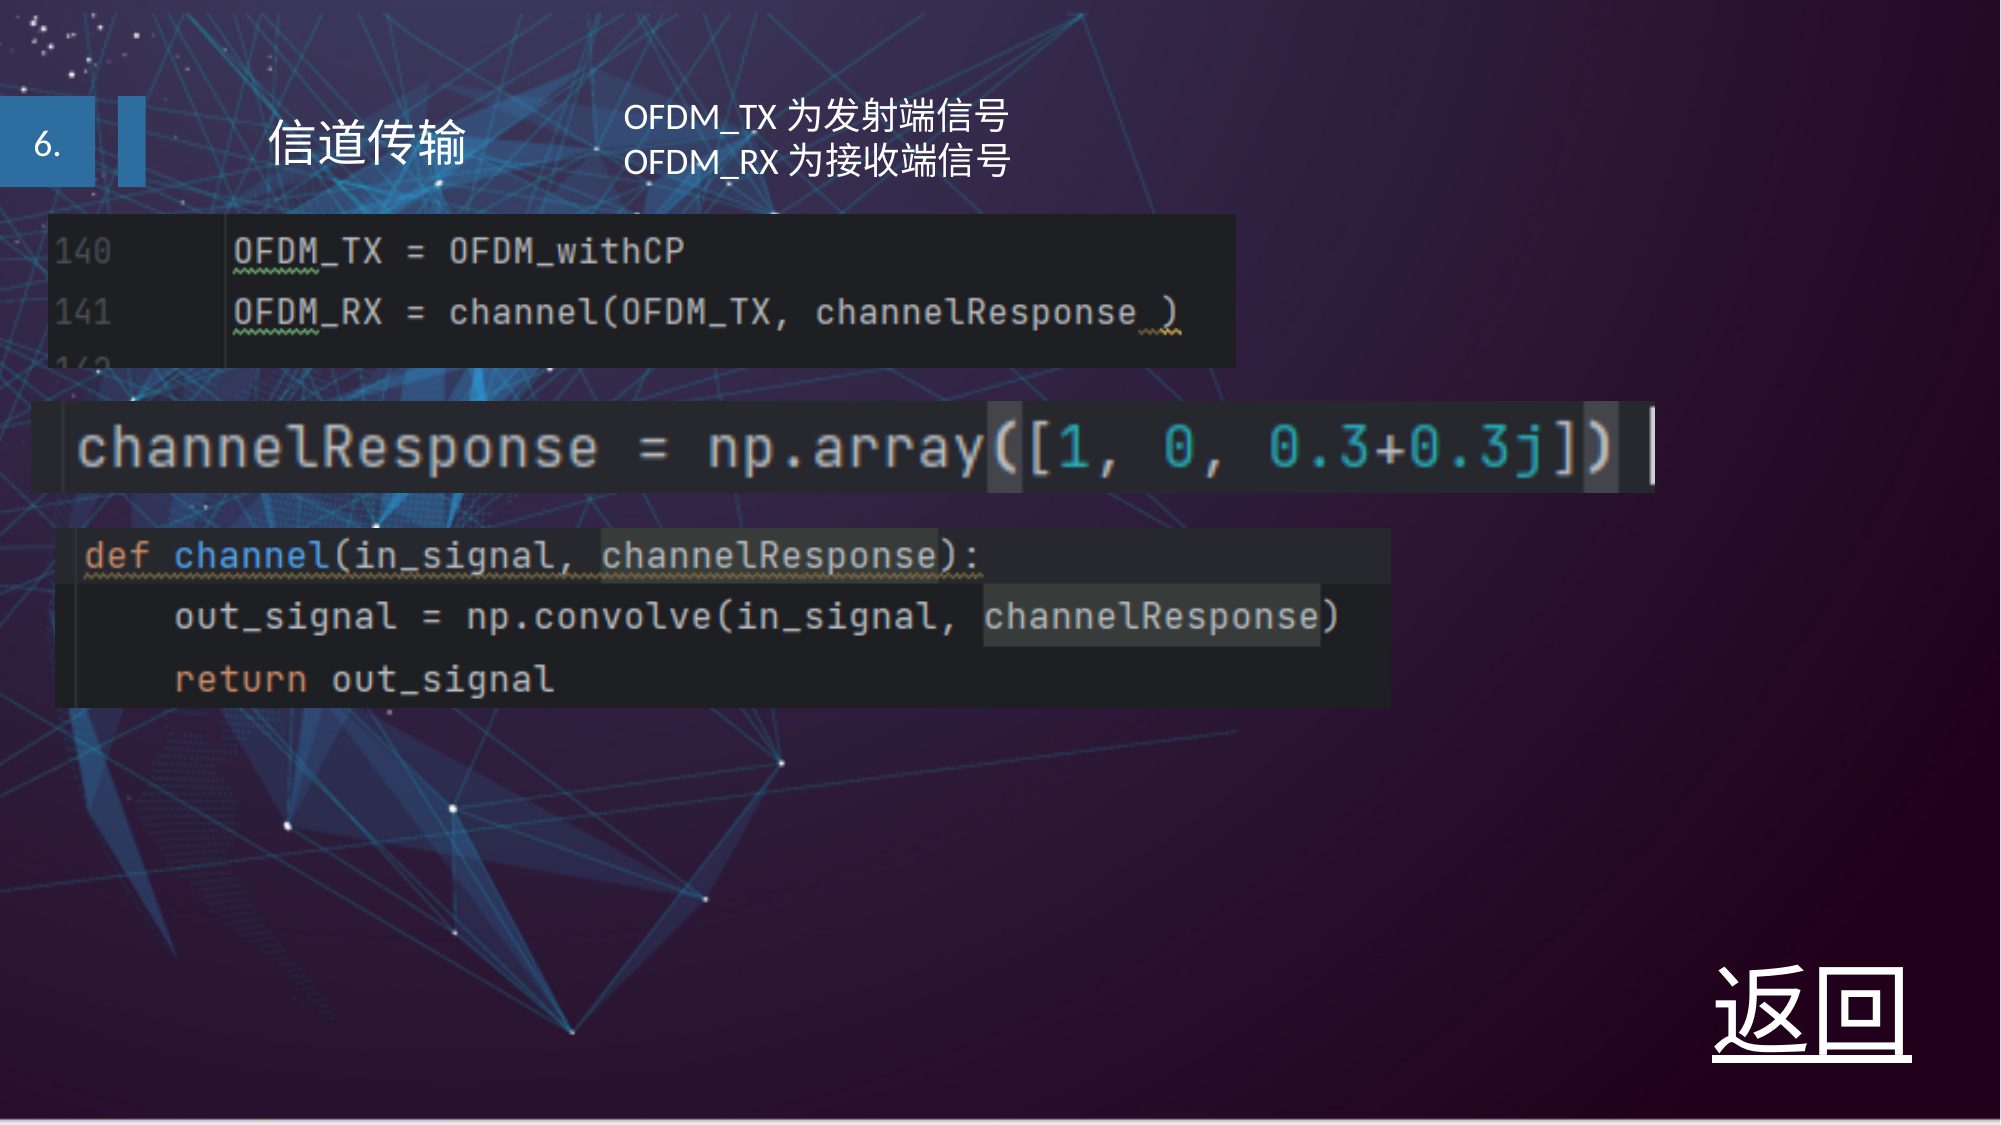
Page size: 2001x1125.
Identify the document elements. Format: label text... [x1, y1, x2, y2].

picture [0, 0, 2001, 1125]
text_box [0, 95, 641, 188]
text_box 返回 [1696, 940, 2000, 1100]
text_box OFDM_TX为发射端信号 OFDM_RX为接收端信号 [608, 84, 1694, 190]
